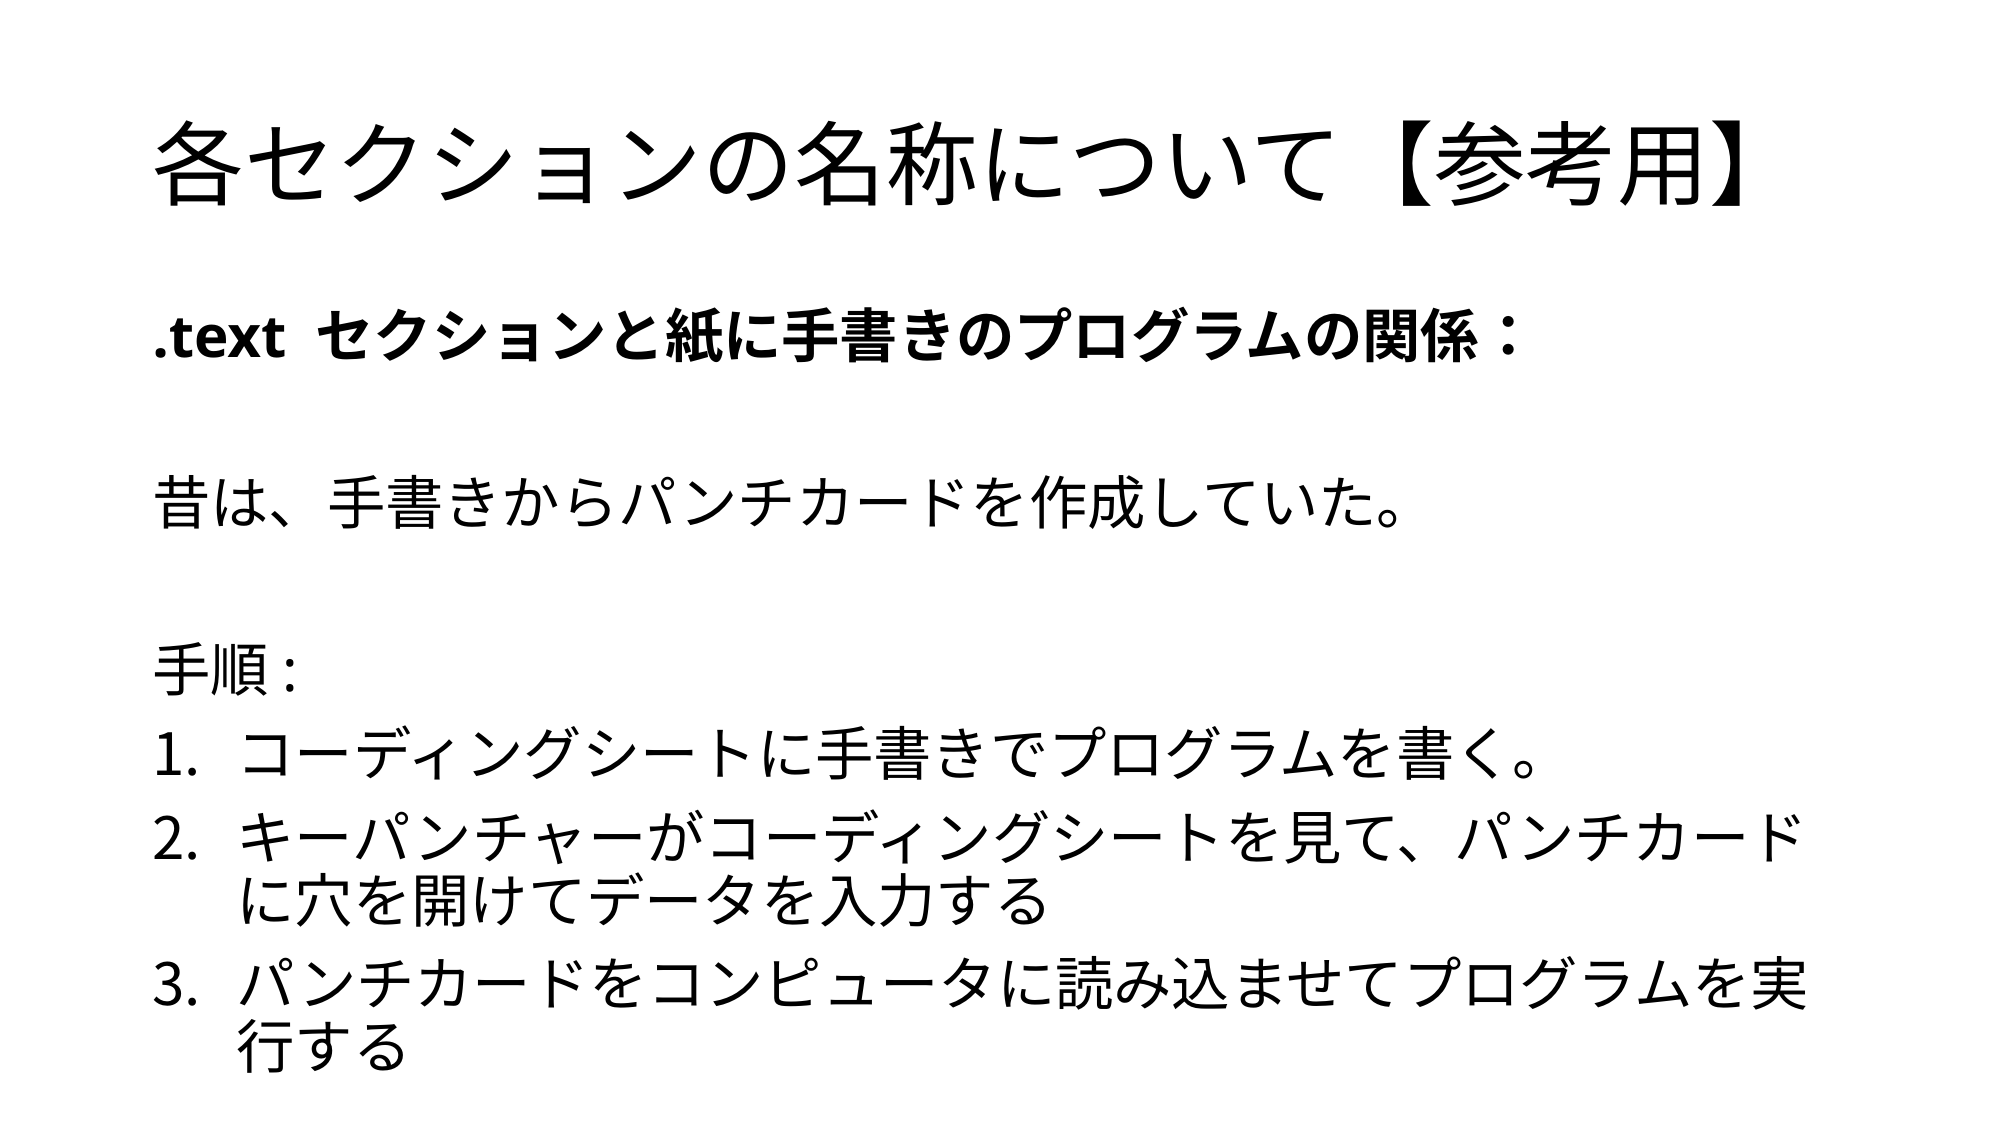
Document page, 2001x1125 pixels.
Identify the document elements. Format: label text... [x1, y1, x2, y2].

list .text セクションと紙に手書きのプログラムの関係： 昔は、手書きからパンチカードを作成していた。 手順: コーディングシートに手書きでプログラムを書く。 キーパンチャーがコーディングシートを見て、パンチカードに穴を開けてデータを入力する パンチカードをコンピュータに読み込ませてプログラムを実行する [137, 299, 1863, 1090]
title 各セクションの名称について【参考用】 [137, 59, 1863, 278]
